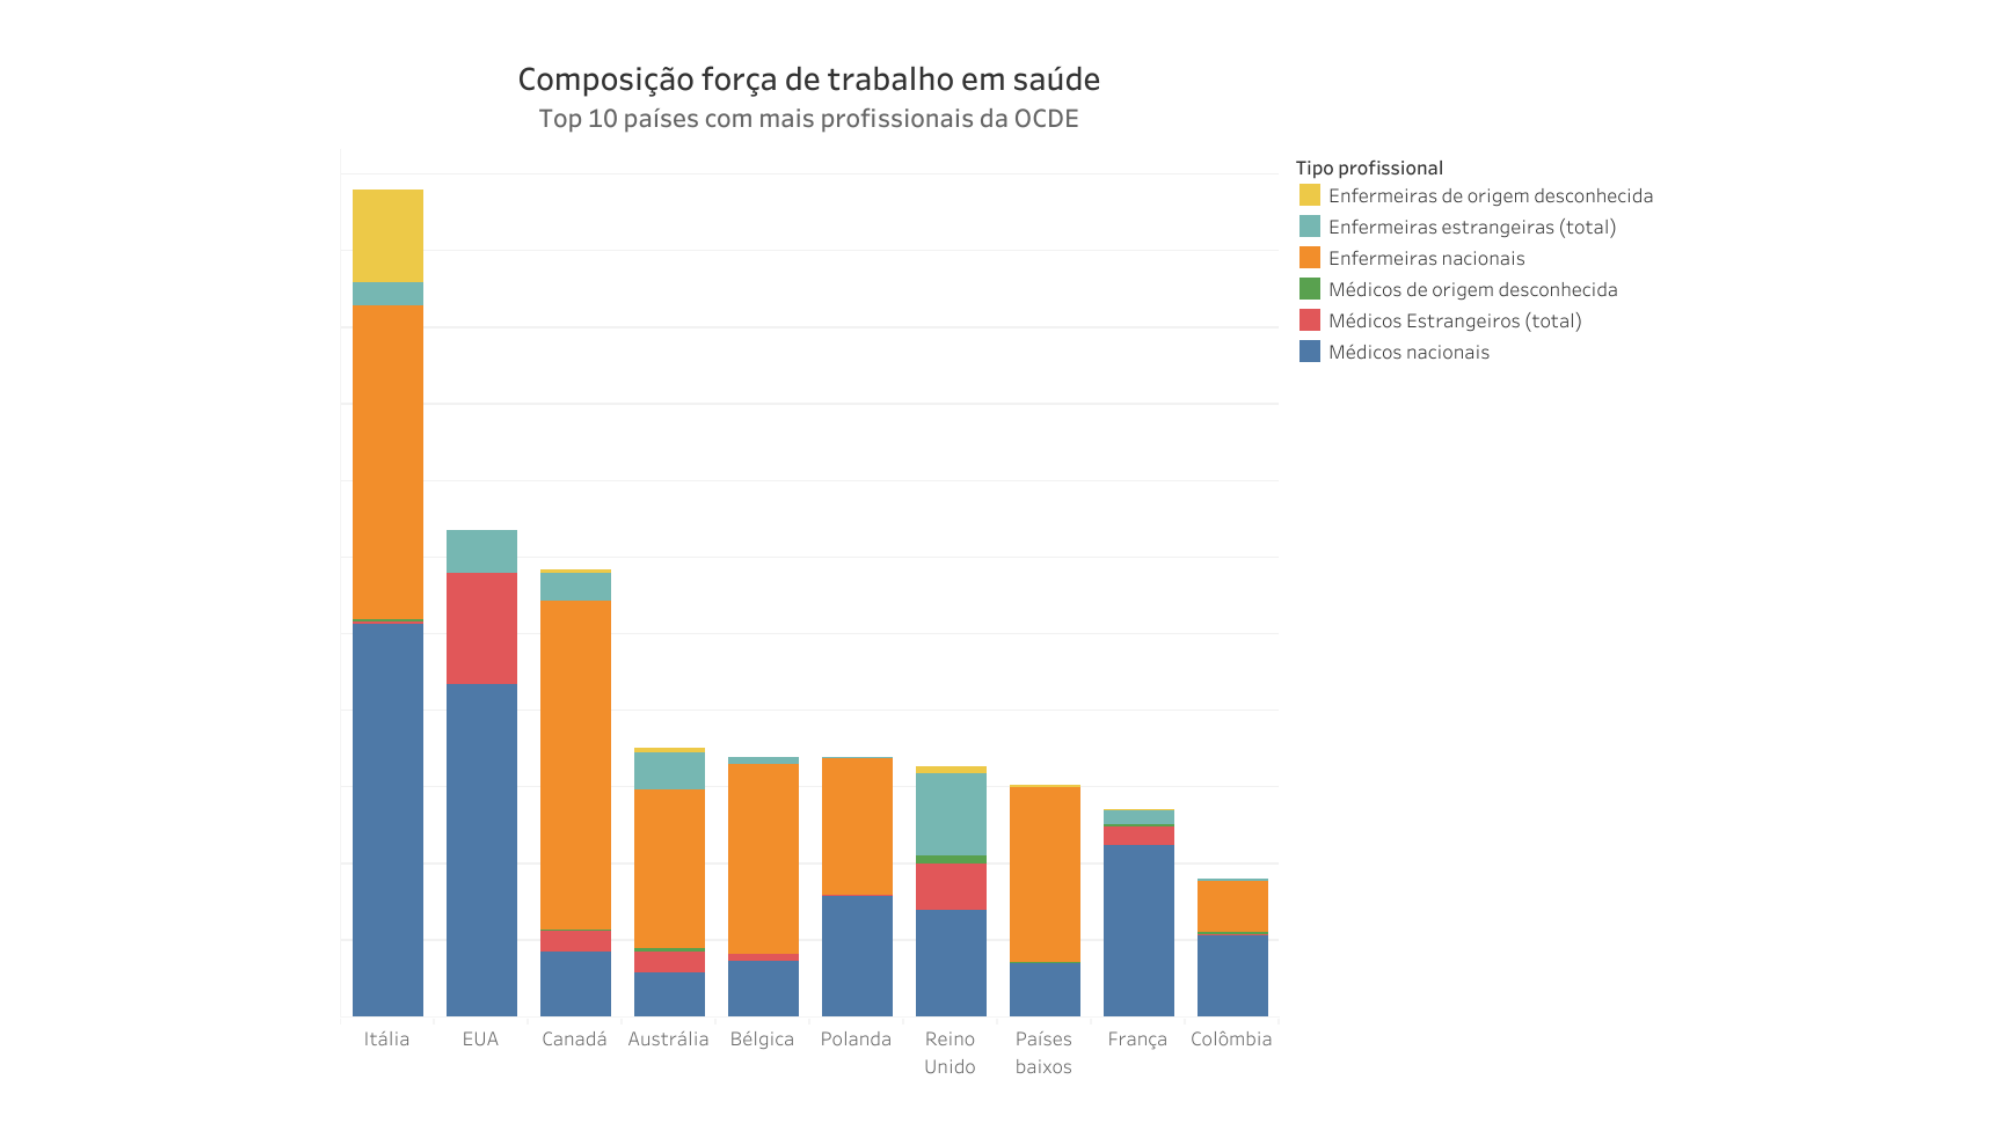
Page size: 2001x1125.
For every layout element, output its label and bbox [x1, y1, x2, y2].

picture [340, 46, 1660, 1079]
